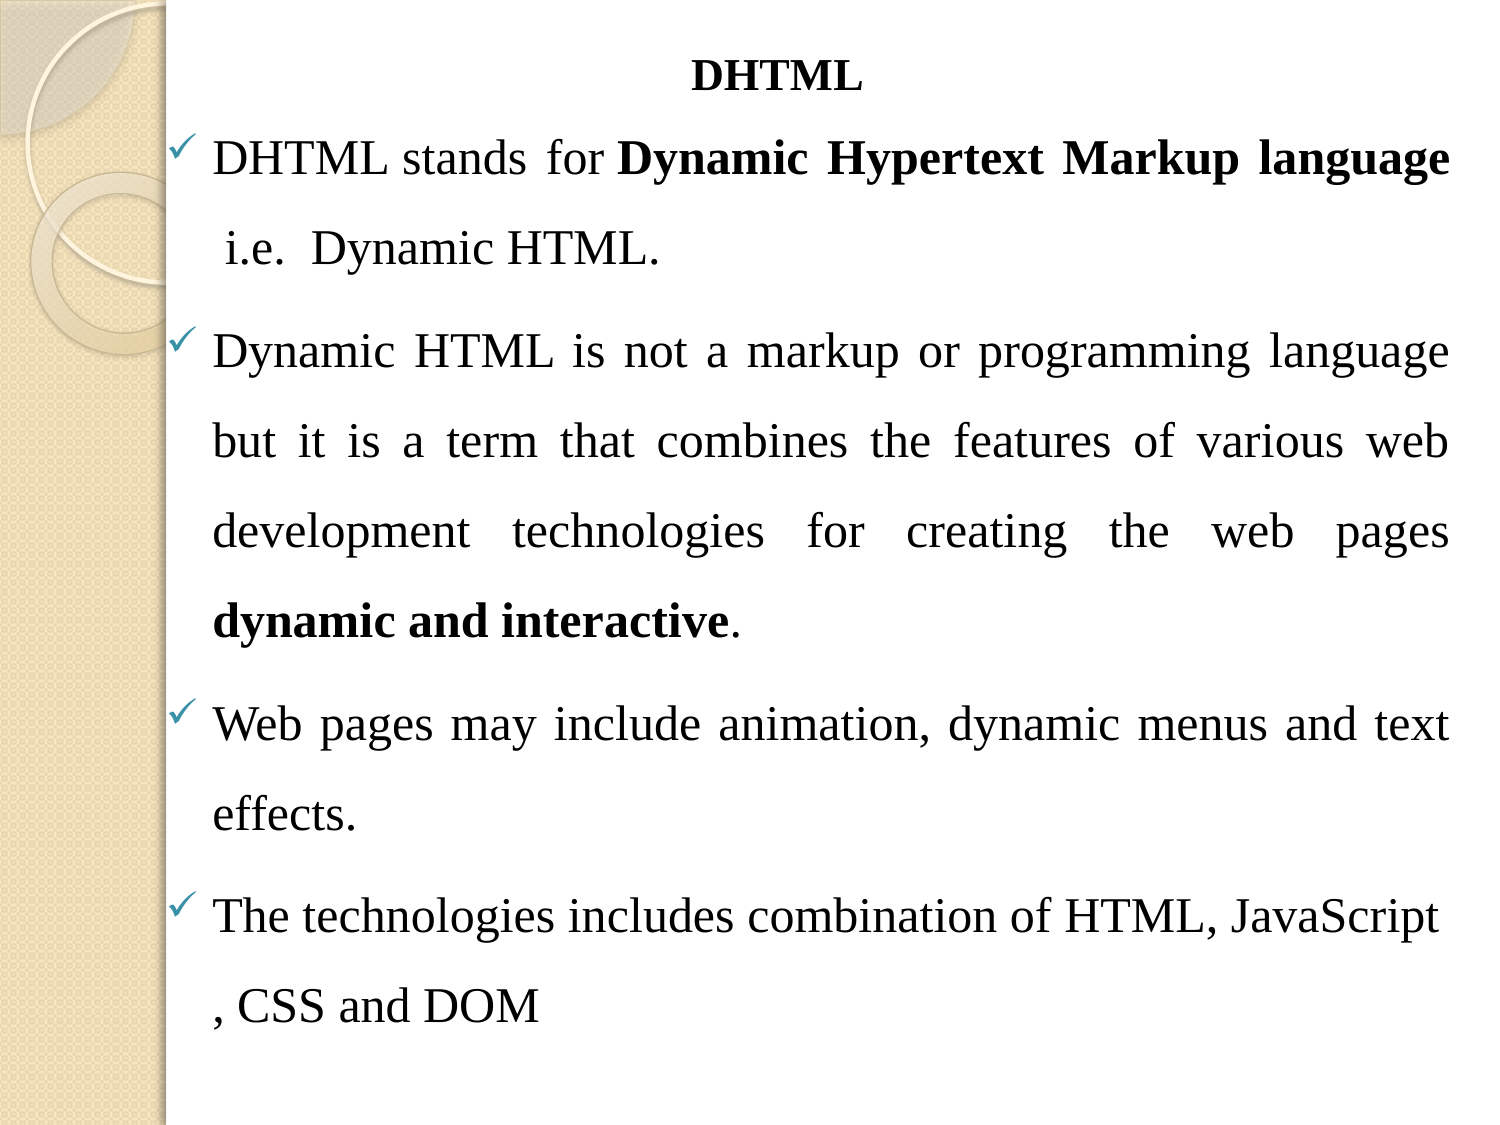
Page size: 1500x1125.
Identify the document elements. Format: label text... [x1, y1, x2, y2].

title DHTML [162, 37, 1393, 87]
list DHTML stands for Dynamic Hypertext Markup language i.e. Dynamic HTML. Dynamic HTML is not a markup or programming language but it is a term that combines the features of various web development technologies for creating the web pages dynamic and interactive. Web pages may include animation, dynamic menus and text effects. The technologies includes combination of HTML, JavaScript , CSS and DOM [137, 87, 1466, 1125]
